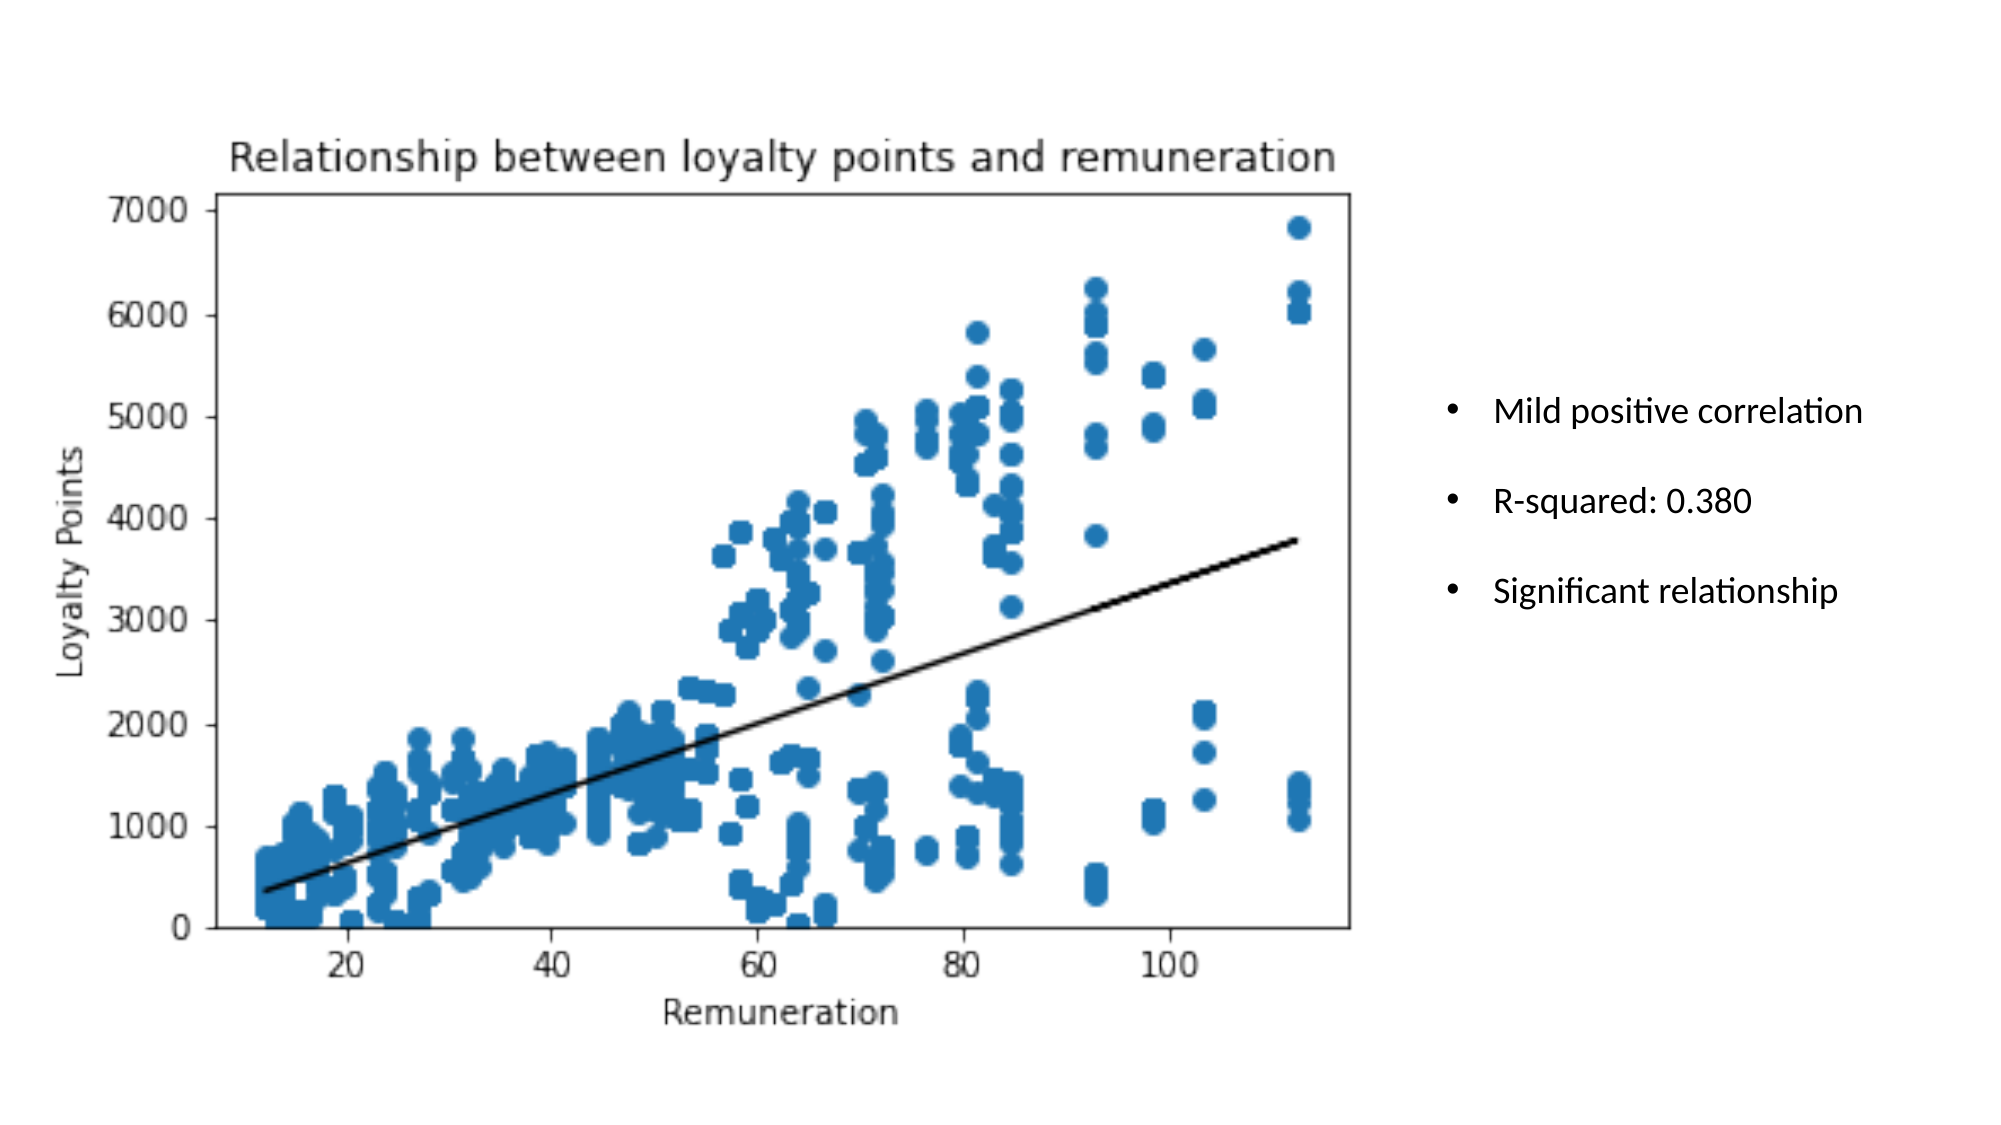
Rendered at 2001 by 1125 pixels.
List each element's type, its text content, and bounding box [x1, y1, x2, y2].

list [33, 75, 1495, 1050]
text_box Mild positive correlation R-squared: 0.380 Significant relationship [1495, 334, 1912, 619]
